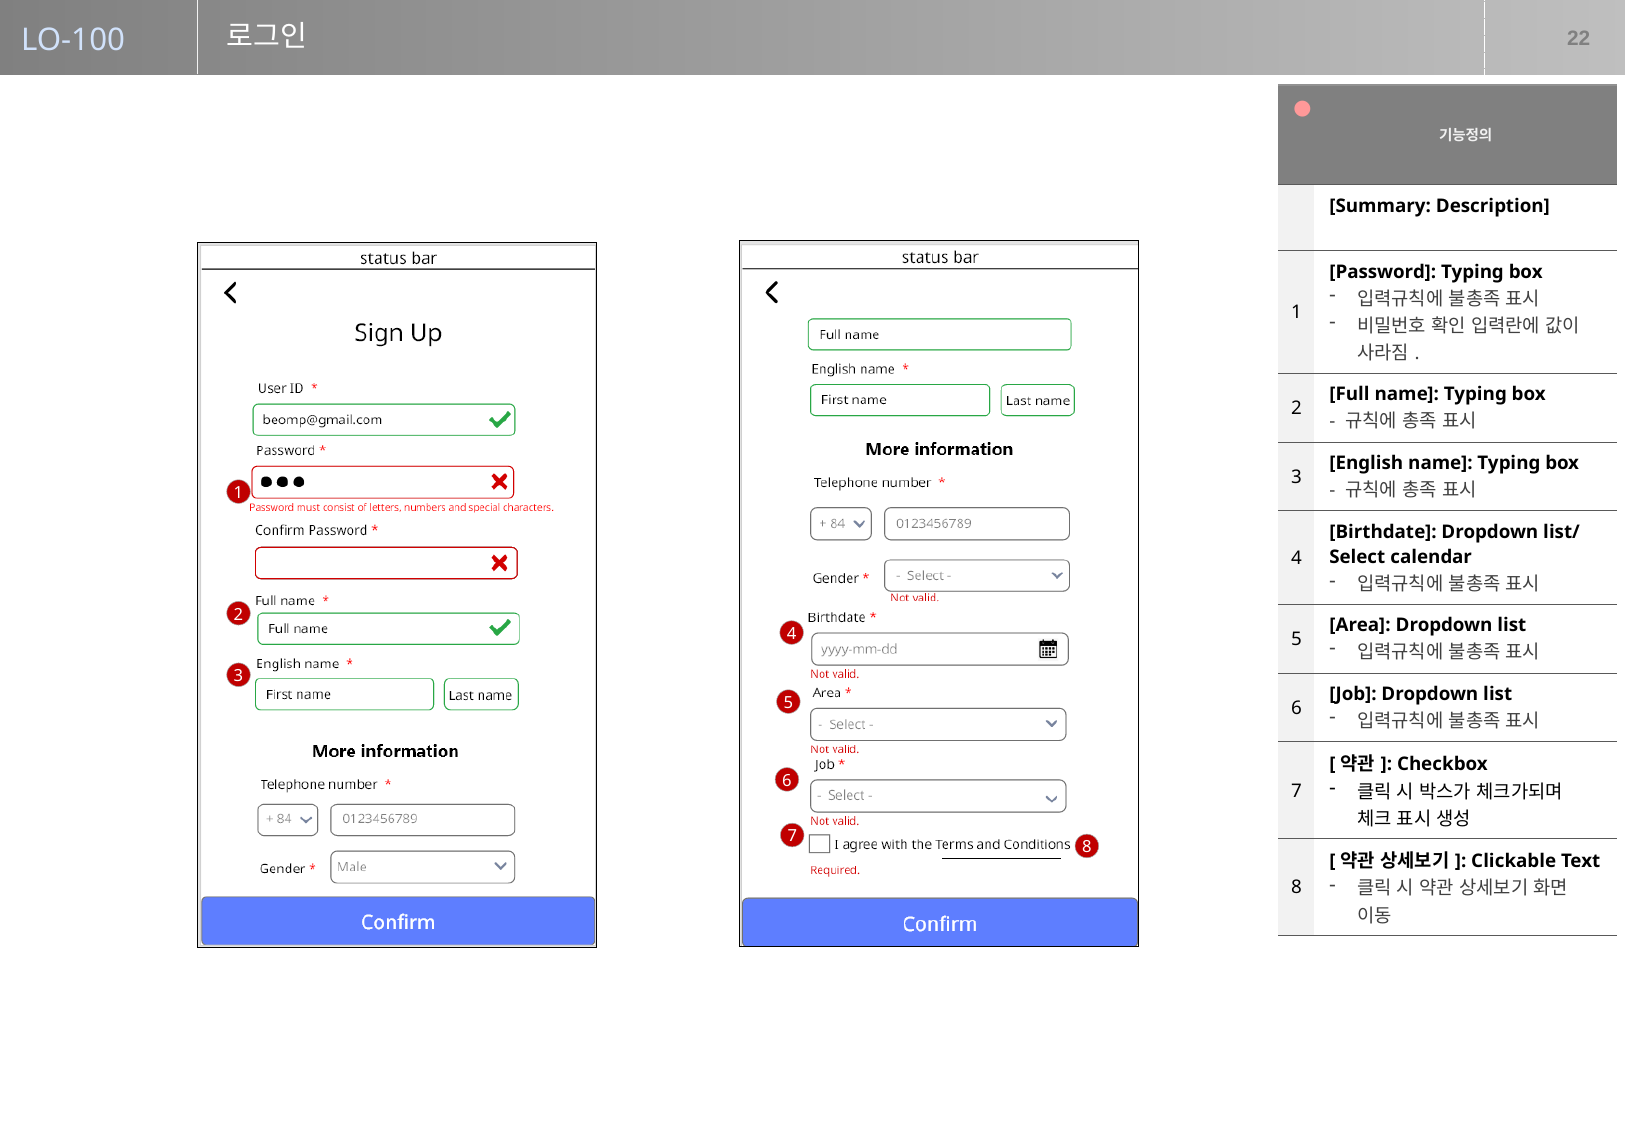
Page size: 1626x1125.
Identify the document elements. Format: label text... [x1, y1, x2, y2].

slide_number 22 [1497, 9, 1606, 59]
table_cell [Job]: Dropdown list 입력규칙에 불총족 표시 [1314, 674, 1617, 741]
table_cell 8 [1278, 839, 1314, 935]
table_cell 1 [1278, 251, 1314, 373]
picture [196, 241, 597, 948]
table_cell 3 [1278, 443, 1314, 510]
table_cell [English name]: Typing box - 규칙에 총족 표시 [1314, 443, 1617, 510]
table_cell [약관 상세보기]: Clickable Text 클릭 시 약관 상세보기 화면 이동 [1314, 839, 1617, 935]
table_header 기능정의 [1314, 86, 1617, 184]
table_cell 7 [1278, 742, 1314, 838]
table_cell 2 [1278, 374, 1314, 442]
picture [738, 239, 1139, 948]
table_cell [Birthdate]: Dropdown list/ Select calendar 입력규칙에 불총족 표시 [1314, 511, 1617, 604]
table_cell [약관]: Checkbox 클릭 시 박스가 체크가되며 체크 표시 생성 [1314, 742, 1617, 838]
table_cell [Area]: Dropdown list 입력규칙에 불총족 표시 [1314, 605, 1617, 673]
title 로그인 [226, 9, 1463, 59]
table_cell 6 [1278, 674, 1314, 741]
table_cell [Summary: Description] [1314, 185, 1617, 250]
table_cell 4 [1278, 511, 1314, 604]
table_cell [Password]: Typing box 입력규칙에 불총족 표시 비밀번호 확인 입력란에 값이 사라짐. [1314, 251, 1617, 373]
table_cell [Full name]: Typing box - 규칙에 총족 표시 [1314, 374, 1617, 442]
table_cell [1278, 185, 1314, 250]
list LO-100 [21, 12, 199, 64]
table_header ● [1278, 86, 1314, 184]
table_cell 5 [1278, 605, 1314, 673]
